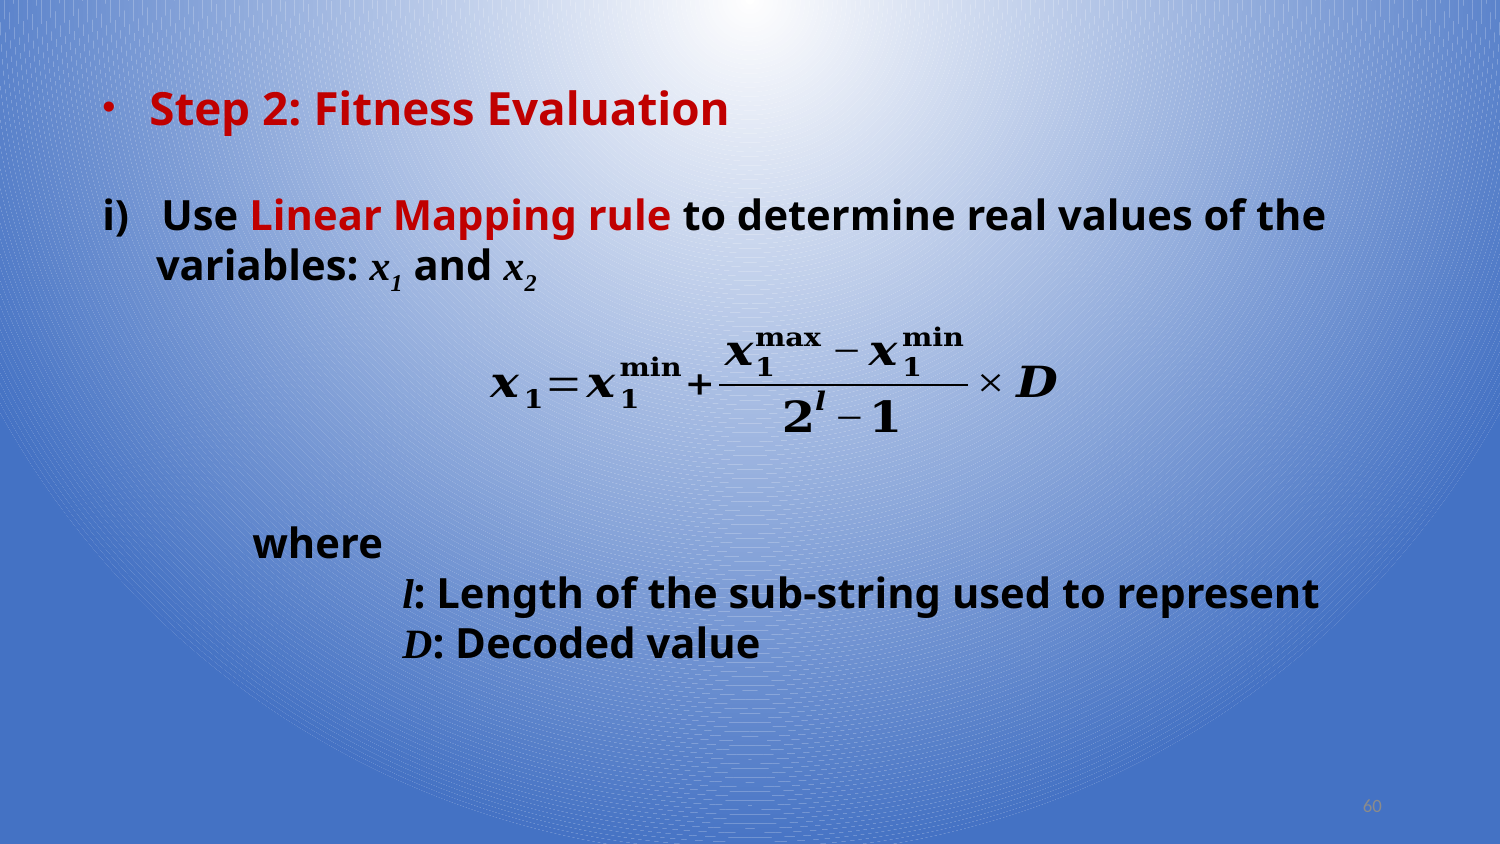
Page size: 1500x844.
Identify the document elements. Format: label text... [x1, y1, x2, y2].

text_box Step 2: Fitness Evaluation i) Use Linear Mapping rule to determine real values of the variables: x1 and x2 where l: Length of the sub-string used to represent D: Decoded value [87, 71, 1463, 720]
slide_number 60 [1059, 782, 1397, 827]
